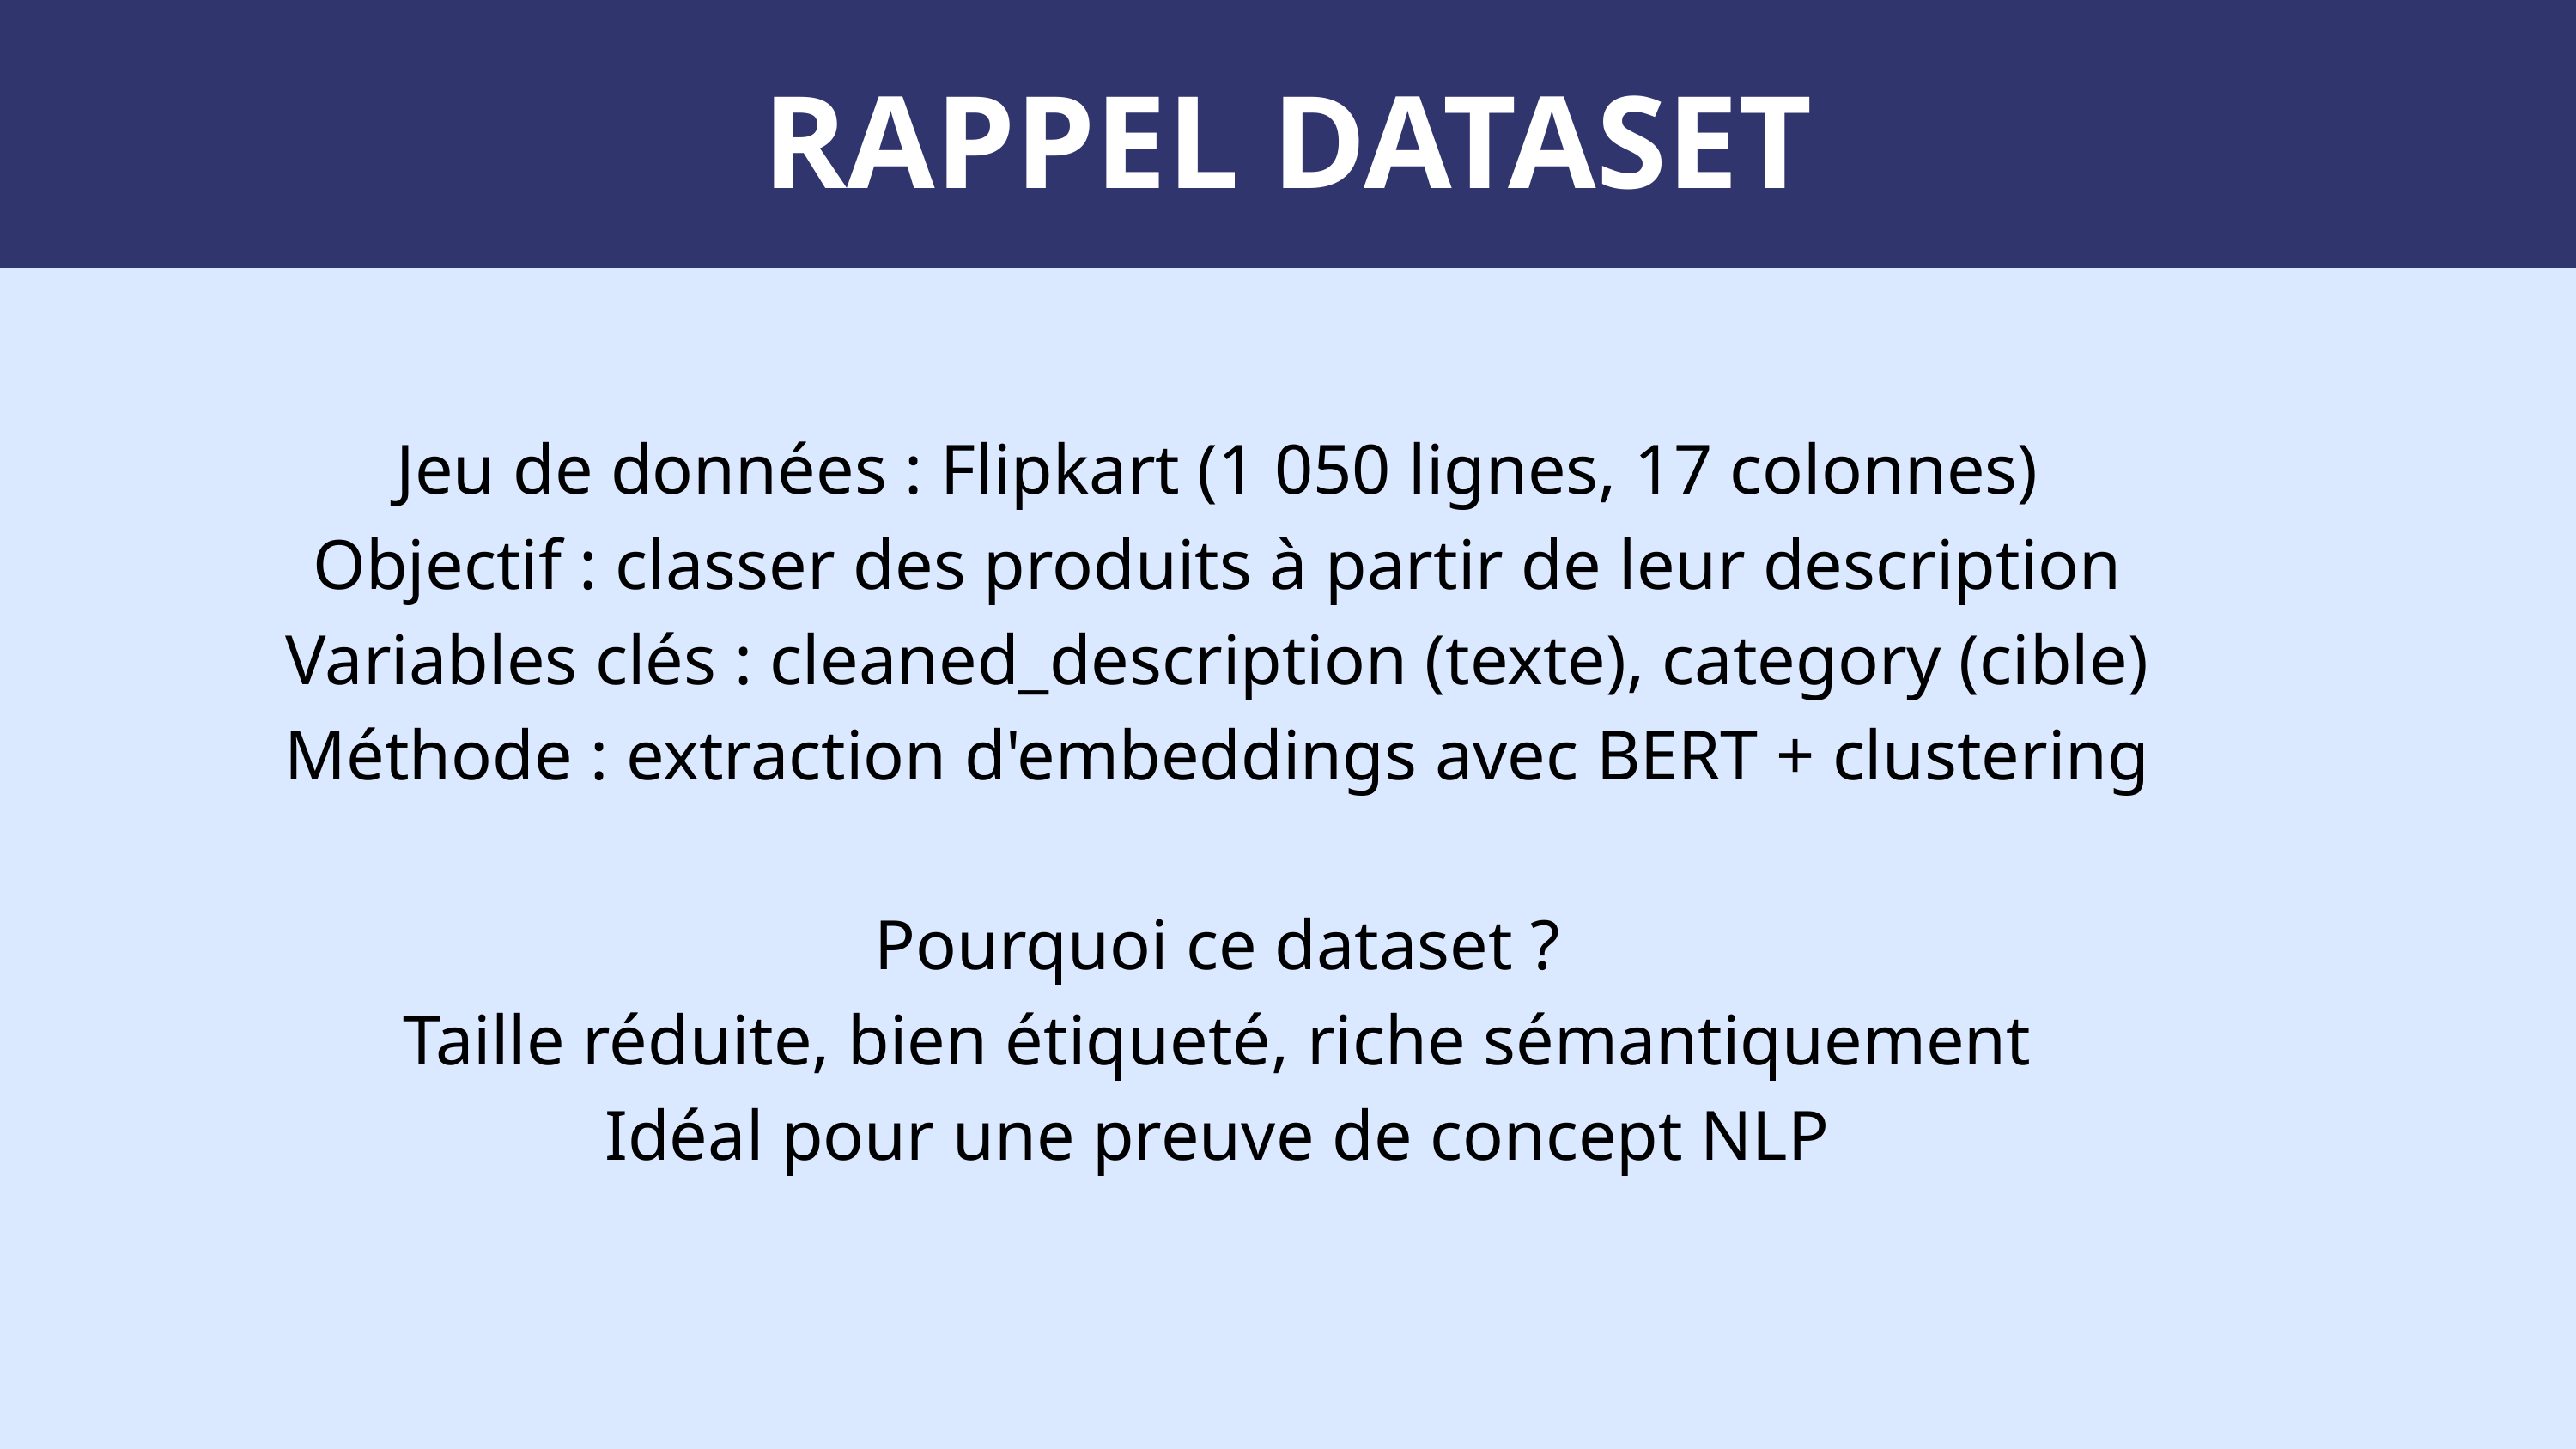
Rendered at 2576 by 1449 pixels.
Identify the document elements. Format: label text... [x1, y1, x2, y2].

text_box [0, 0, 2576, 269]
text_box Jeu de données : Flipkart (1 050 lignes, 17 colonnes) Objectif : classer des produits à partir de leur description Variables clés : cleaned_description (texte), category (cible) Méthode : extraction d'embeddings avec BERT + clustering Pourquoi ce dataset ? Taille réduite, bien étiqueté, riche sémantiquement Idéal pour une preuve de concept NLP [3, 412, 2432, 1269]
